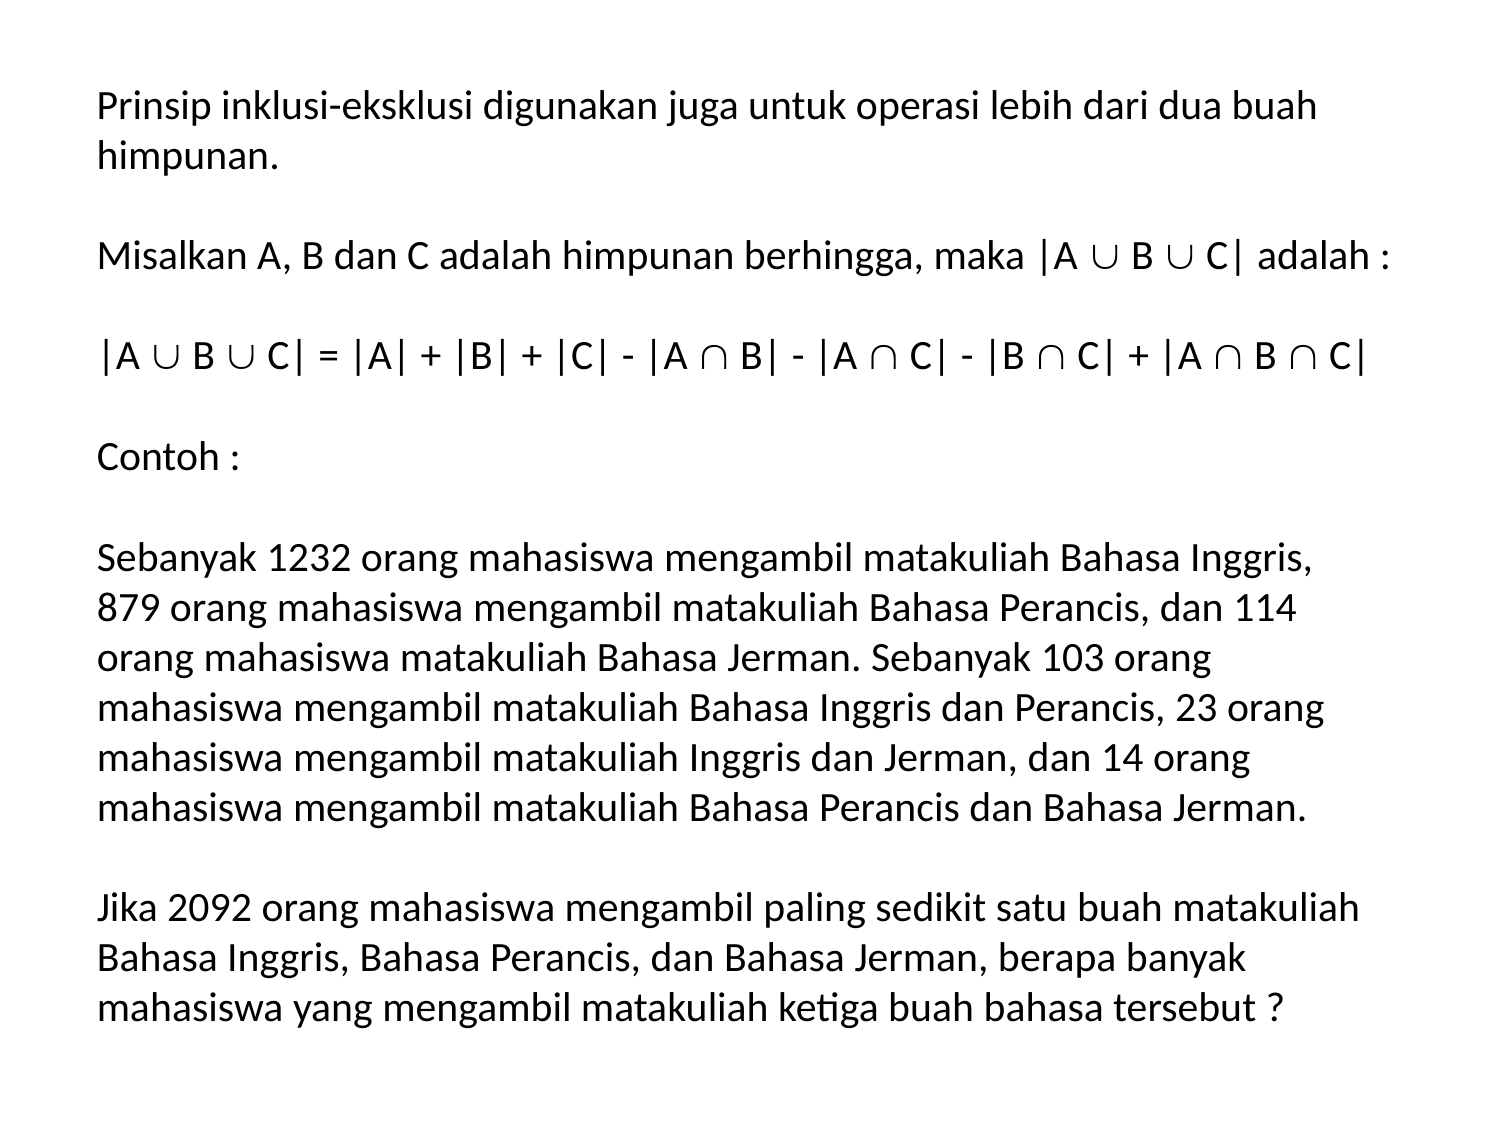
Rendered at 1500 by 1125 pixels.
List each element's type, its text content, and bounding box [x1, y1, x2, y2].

text_box Prinsip inklusi-eksklusi digunakan juga untuk operasi lebih dari dua buah himpunan. Misalkan A, B dan C adalah himpunan berhingga, maka |A  B  C| adalah : |A  B  C| = |A| + |B| + |C| - |A  B| - |A  C| - |B  C| + |A  B  C| [81, 70, 1430, 386]
text_box Contoh : Sebanyak 1232 orang mahasiswa mengambil matakuliah Bahasa Inggris, 879 orang mahasiswa mengambil matakuliah Bahasa Perancis, dan 114 orang mahasiswa matakuliah Bahasa Jerman. Sebanyak 103 orang mahasiswa mengambil matakuliah Bahasa Inggris dan Perancis, 23 orang mahasiswa mengambil matakuliah Inggris dan Jerman, dan 14 orang mahasiswa mengambil matakuliah Bahasa Perancis dan Bahasa Jerman. Jika 2092 orang mahasiswa mengambil paling sedikit satu buah matakuliah Bahasa Inggris, Bahasa Perancis, dan Bahasa Jerman, berapa banyak mahasiswa yang mengambil matakuliah ketiga buah bahasa tersebut ? [82, 421, 1395, 1037]
